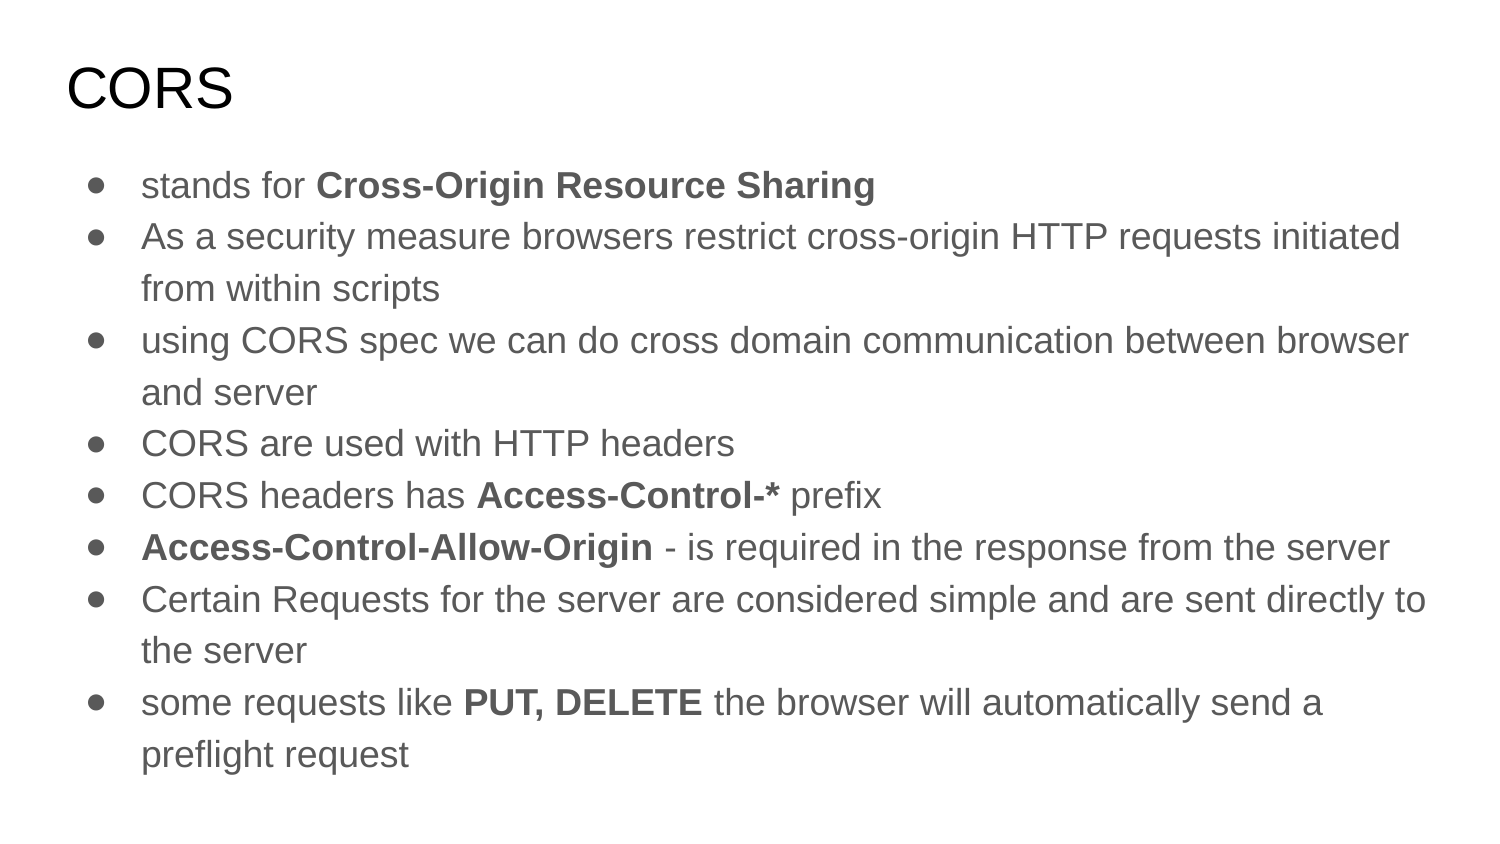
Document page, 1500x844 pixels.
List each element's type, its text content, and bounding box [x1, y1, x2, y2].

list stands for Cross-Origin Resource Sharing As a security measure browsers restrict cross-origin HTTP requests initiated from within scripts using CORS spec we can do cross domain communication between browser and server CORS are used with HTTP headers CORS headers has Access-Control-* prefix Access-Control-Allow-Origin - is required in the response from the server Certain Requests for the server are considered simple and are sent directly to the server some requests like PUT, DELETE the browser will automatically send a preflight request [51, 139, 1449, 700]
title CORS [51, 35, 1449, 130]
